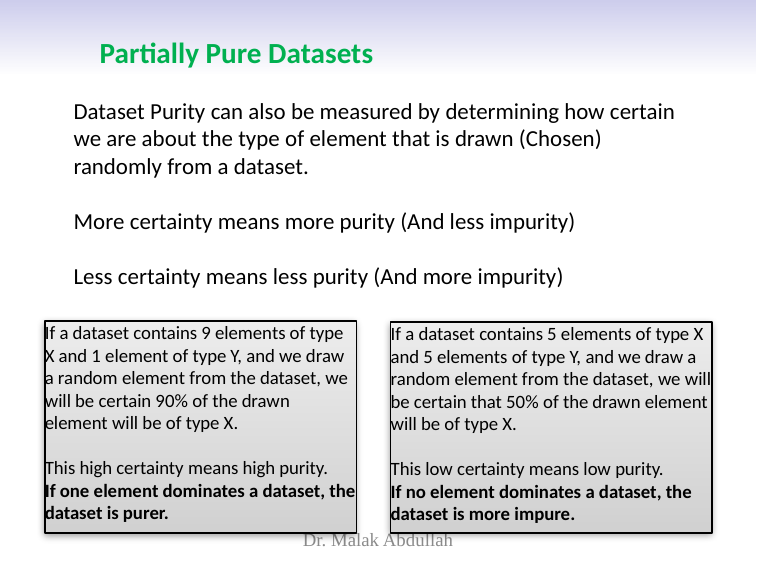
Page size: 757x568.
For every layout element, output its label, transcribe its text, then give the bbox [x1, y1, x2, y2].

picture [0, 0, 756, 74]
title Partially Pure Datasets [99, 34, 657, 70]
text_box If a dataset contains 9 elements of type X and 1 element of type Y, and we draw a random element from the dataset, we will be certain 90% of the drawn element will be of type X. This high certainty means high purity. If one element dominates a dataset, the dataset is purer. [44, 320, 357, 534]
footer Dr. Malak Abdullah [257, 527, 500, 551]
list Dataset Purity can also be measured by determining how certain we are about the type of element that is drawn (Chosen) randomly from a dataset. More certainty means more purity (And less impurity) Less certainty means less purity (And more impurity) [73, 96, 683, 297]
list If a dataset contains 5 elements of type X and 5 elements of type Y, and we draw a random element from the dataset, we will be certain that 50% of the drawn element will be of type X. This low certainty means low purity. If no element dominates a dataset, the dataset is more impure. [390, 321, 713, 534]
